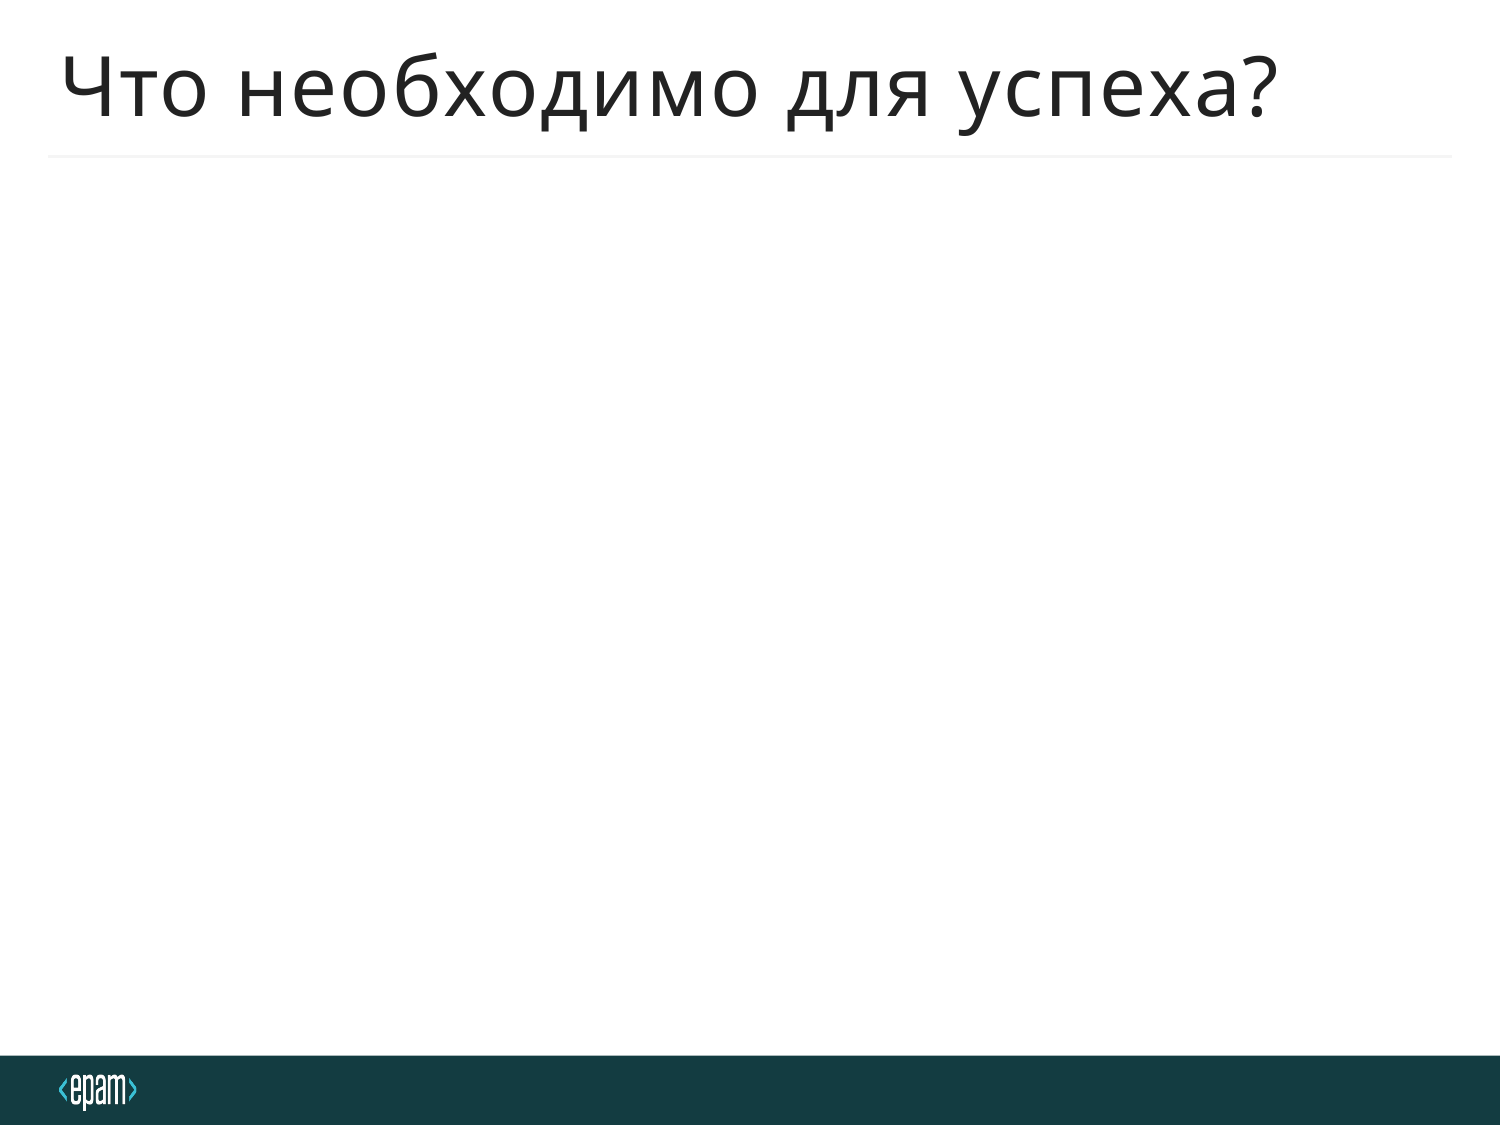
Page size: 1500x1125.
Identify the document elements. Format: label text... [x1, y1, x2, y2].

title Что необходимо для успеха? [59, 50, 1442, 116]
